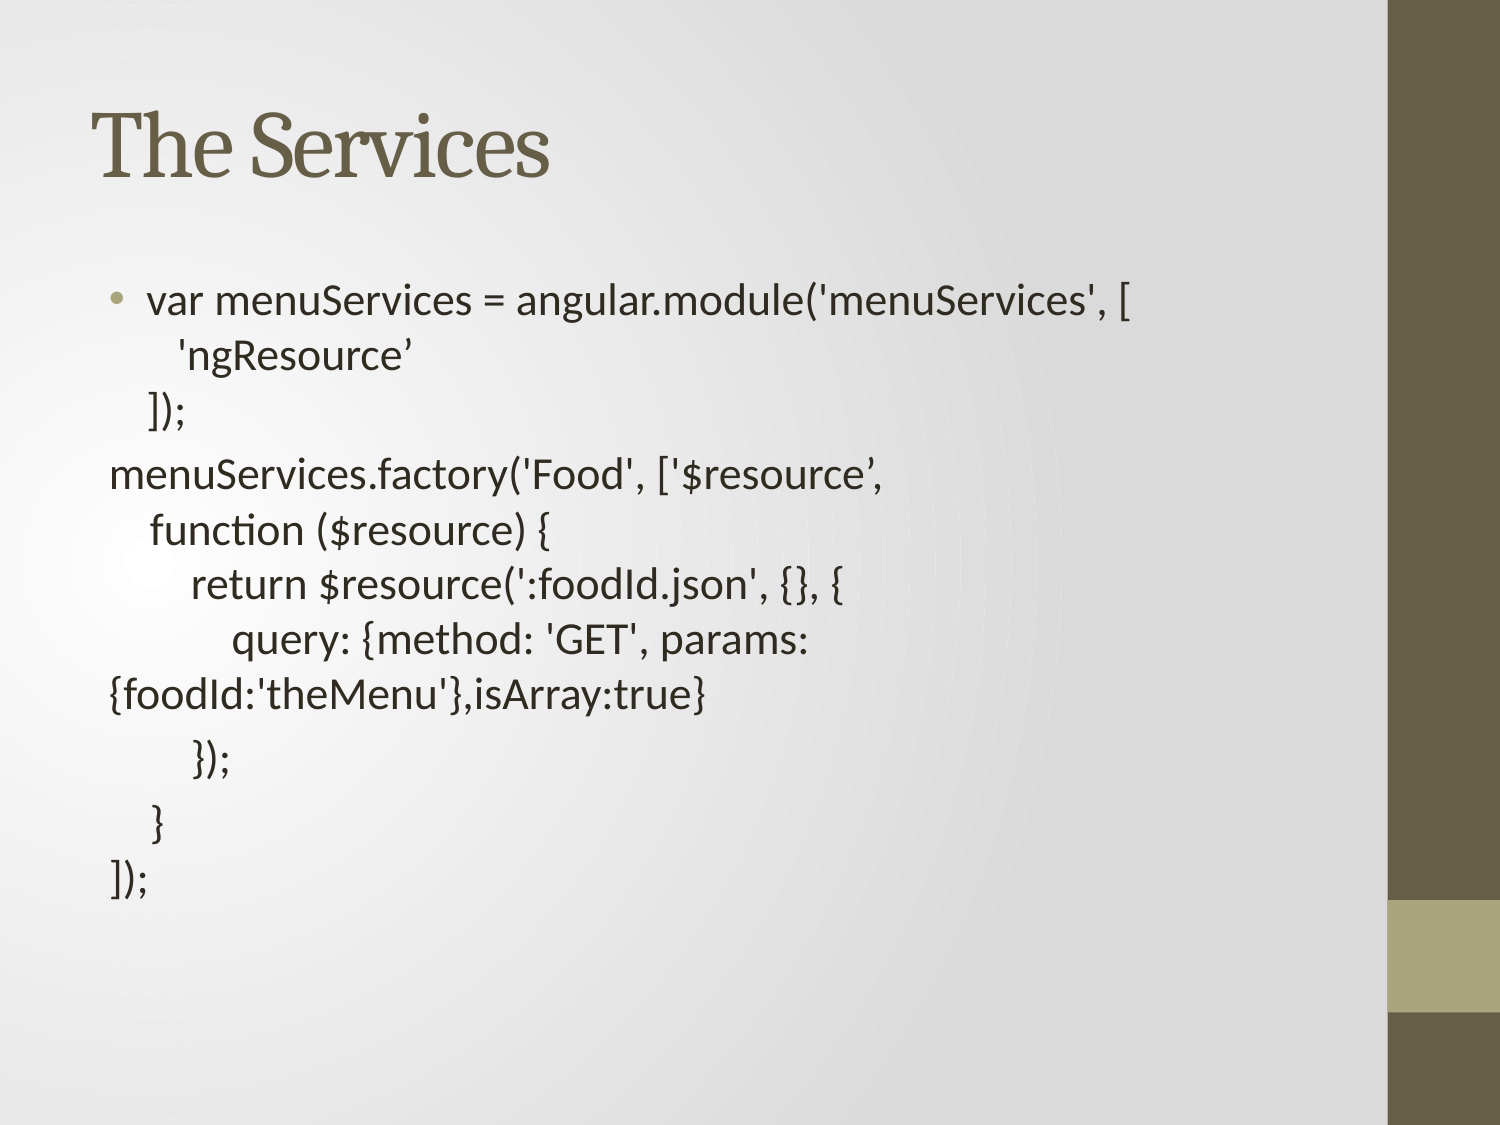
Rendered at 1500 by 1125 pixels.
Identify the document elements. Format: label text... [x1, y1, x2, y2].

list var menuServices = angular.module('menuServices', [ 'ngResource’ ]); menuServices.factory('Food', ['$resource’, function ($resource) { return $resource(':foodId.json', {}, { query: {method: 'GET', params: {foodId:'theMenu'},isArray:true} }); } ]); [75, 262, 1325, 1050]
title The Services [75, 45, 1325, 233]
